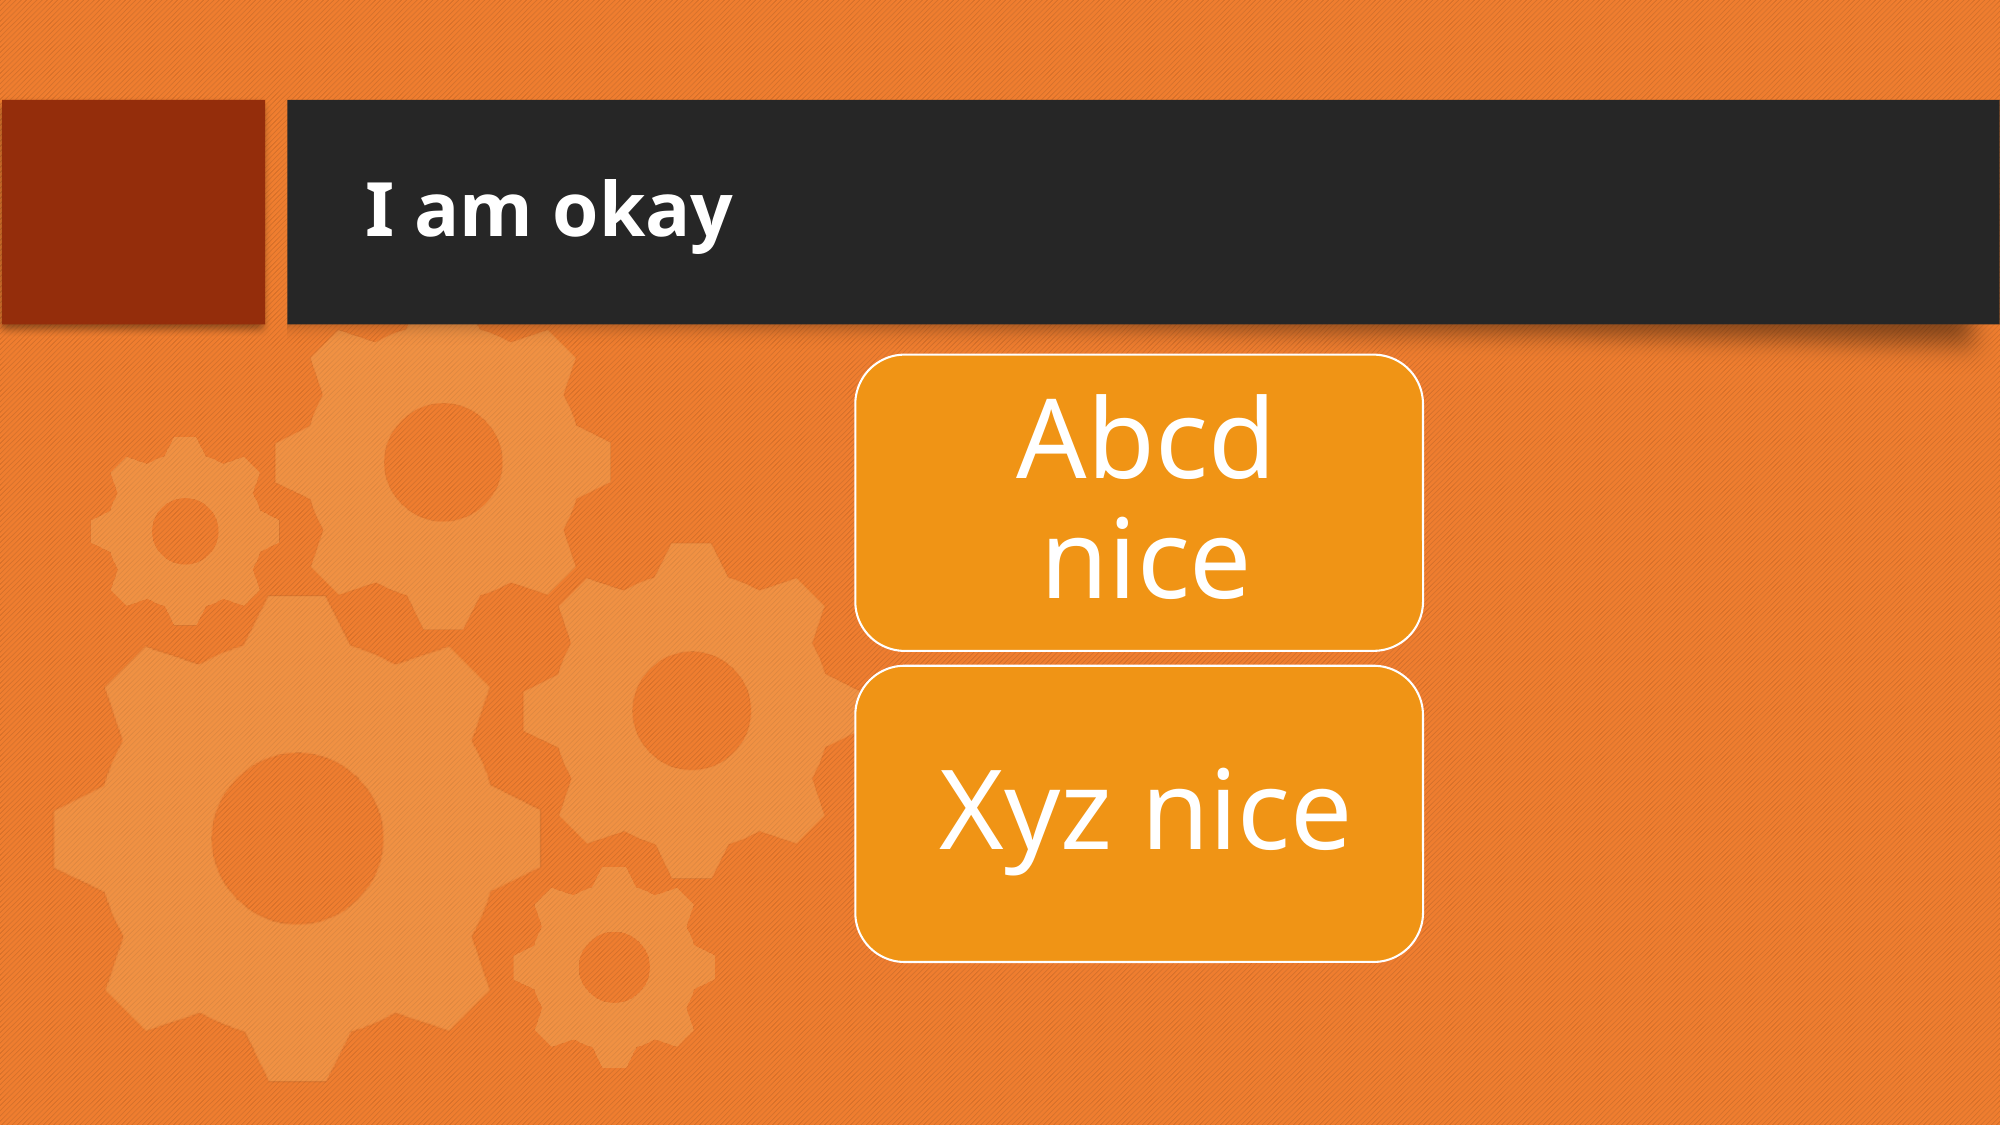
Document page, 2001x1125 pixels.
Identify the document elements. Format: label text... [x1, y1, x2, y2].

picture [11, 226, 2000, 1109]
title I am okay [350, 123, 1928, 301]
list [350, 354, 1928, 963]
